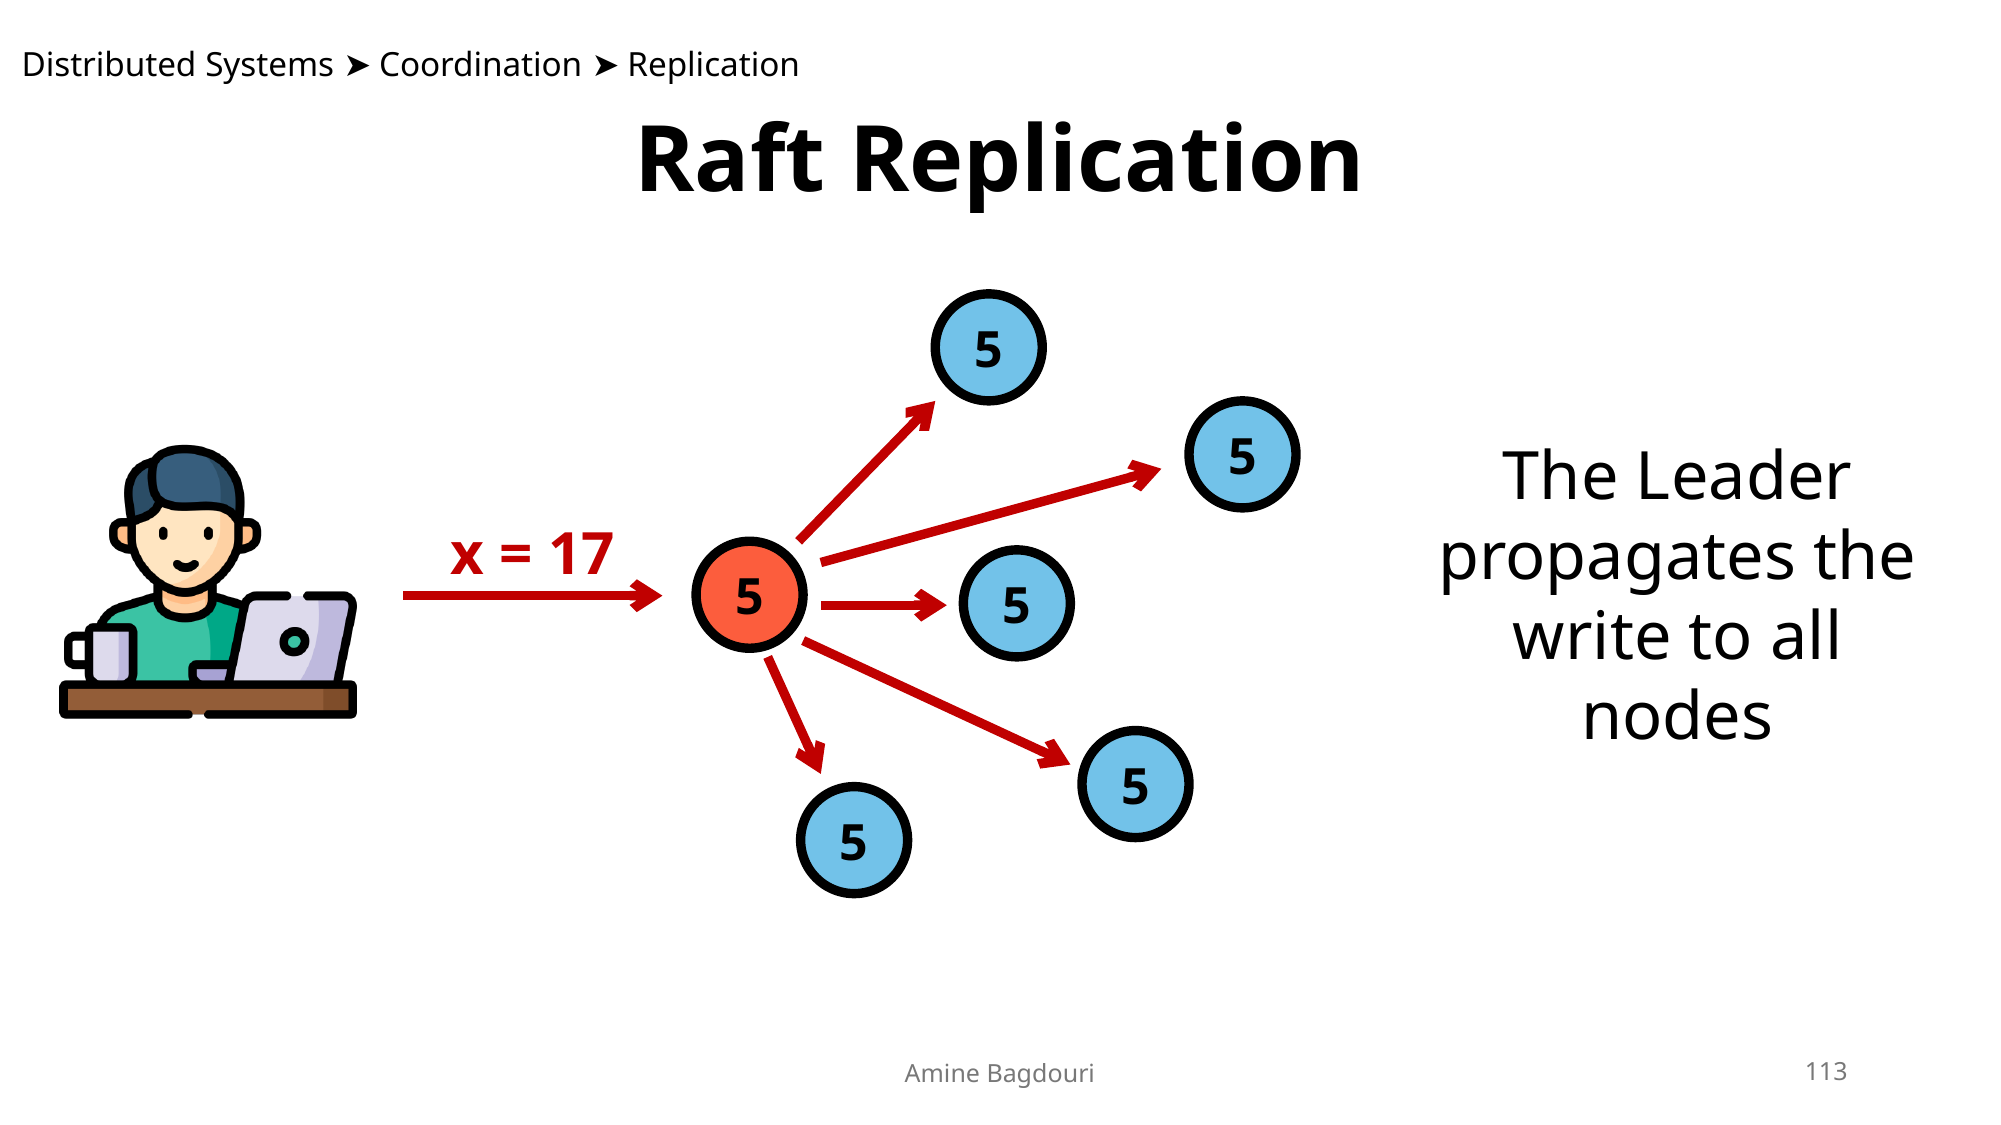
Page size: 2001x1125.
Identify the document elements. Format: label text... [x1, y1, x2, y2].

text_box x = 17 [424, 508, 642, 594]
text_box Raft Replication [0, 92, 2000, 218]
slide_number 113 [1412, 1042, 1863, 1103]
text_box Distributed Systems ➤ Coordination ➤ Replication [6, 35, 816, 91]
picture [58, 432, 357, 731]
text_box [798, 400, 936, 542]
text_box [802, 640, 1071, 766]
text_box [820, 468, 1162, 563]
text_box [767, 656, 822, 775]
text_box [695, 293, 1297, 895]
footer Amine Bagdouri [662, 1042, 1338, 1103]
text_box The Leader propagates the write to all nodes [1416, 425, 1940, 761]
